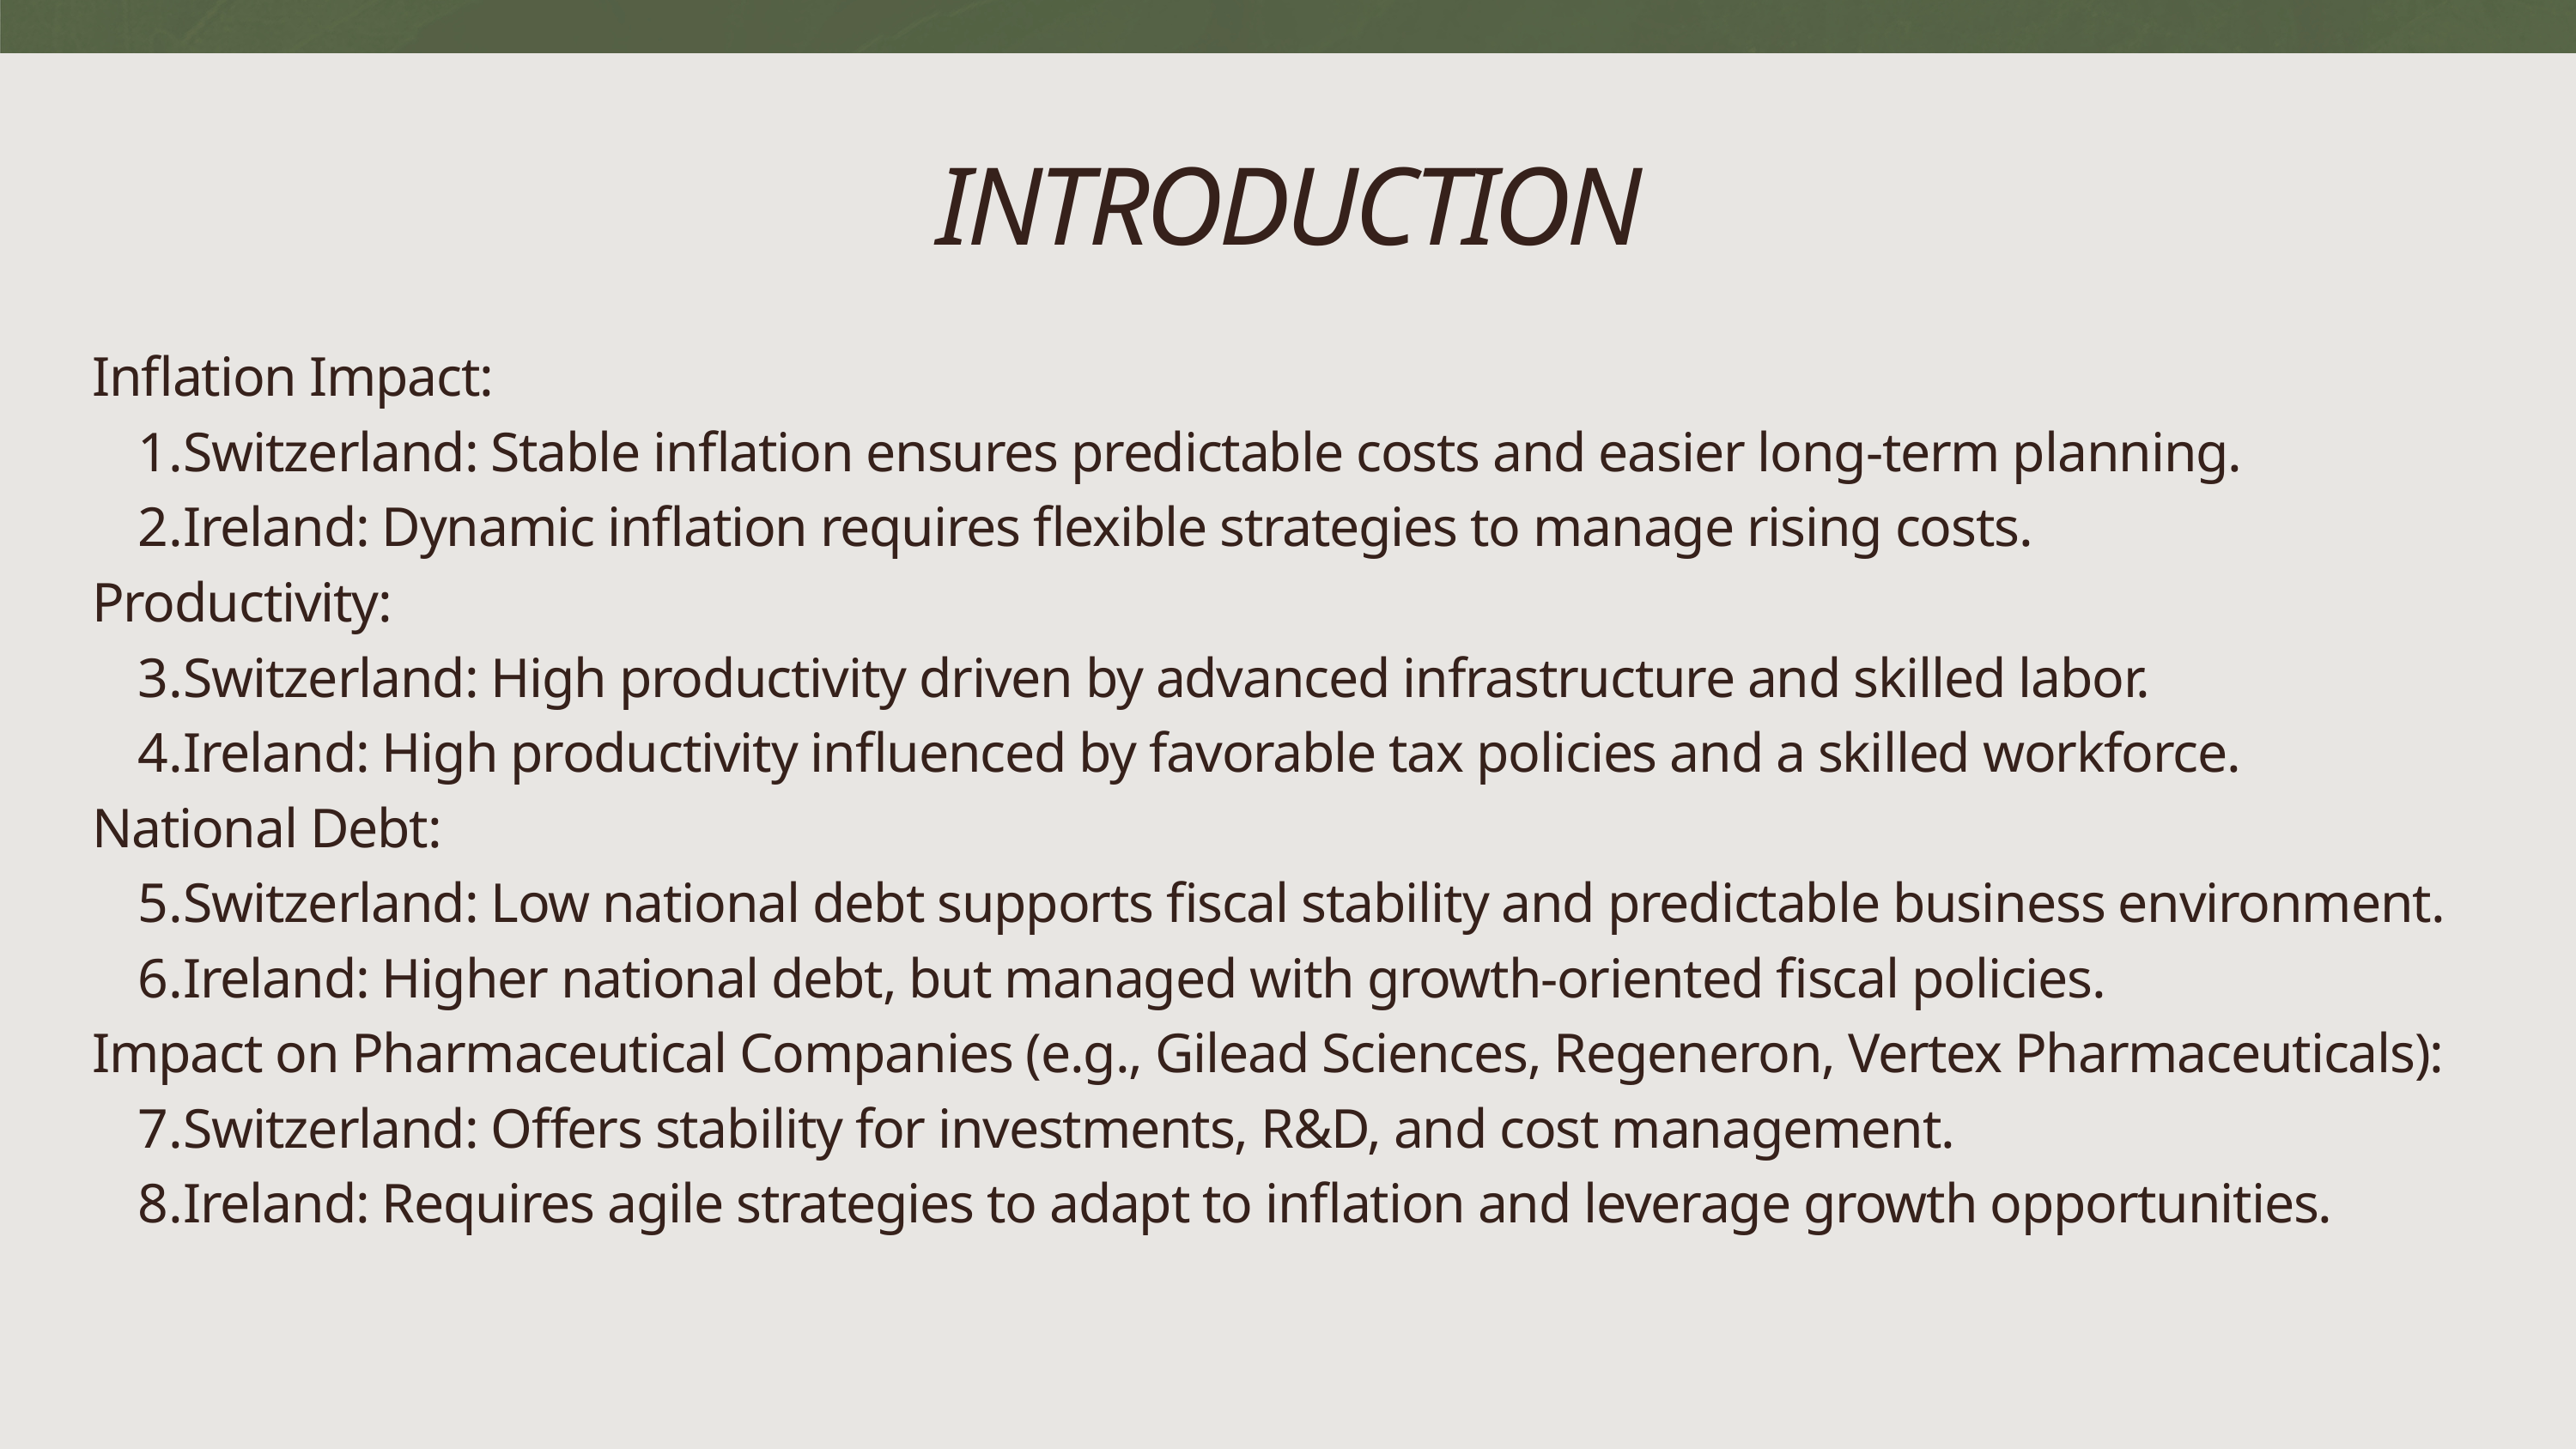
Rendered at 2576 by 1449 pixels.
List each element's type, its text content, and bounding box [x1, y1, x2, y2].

text_box INTRODUCTION [936, 116, 1680, 267]
text_box Inflation Impact: Switzerland: Stable inflation ensures predictable costs and easier long-term planning. Ireland: Dynamic inflation requires flexible strategies to manage rising costs. Productivity: Switzerland: High productivity driven by advanced infrastructure and skilled labor. Ireland: High productivity influenced by favorable tax policies and a skilled workforce. National Debt: Switzerland: Low national debt supports fiscal stability and predictable business environment. Ireland: Higher national debt, but managed with growth-oriented fiscal policies. Impact on Pharmaceutical Companies (e.g., Gilead Sciences, Regeneron, Vertex Pharmaceuticals): Switzerland: Offers stability for investments, R&D, and cost management. Ireland: Requires agile strategies to adapt to inflation and leverage growth opportunities. [92, 331, 2525, 1309]
text_box [0, 0, 2576, 53]
